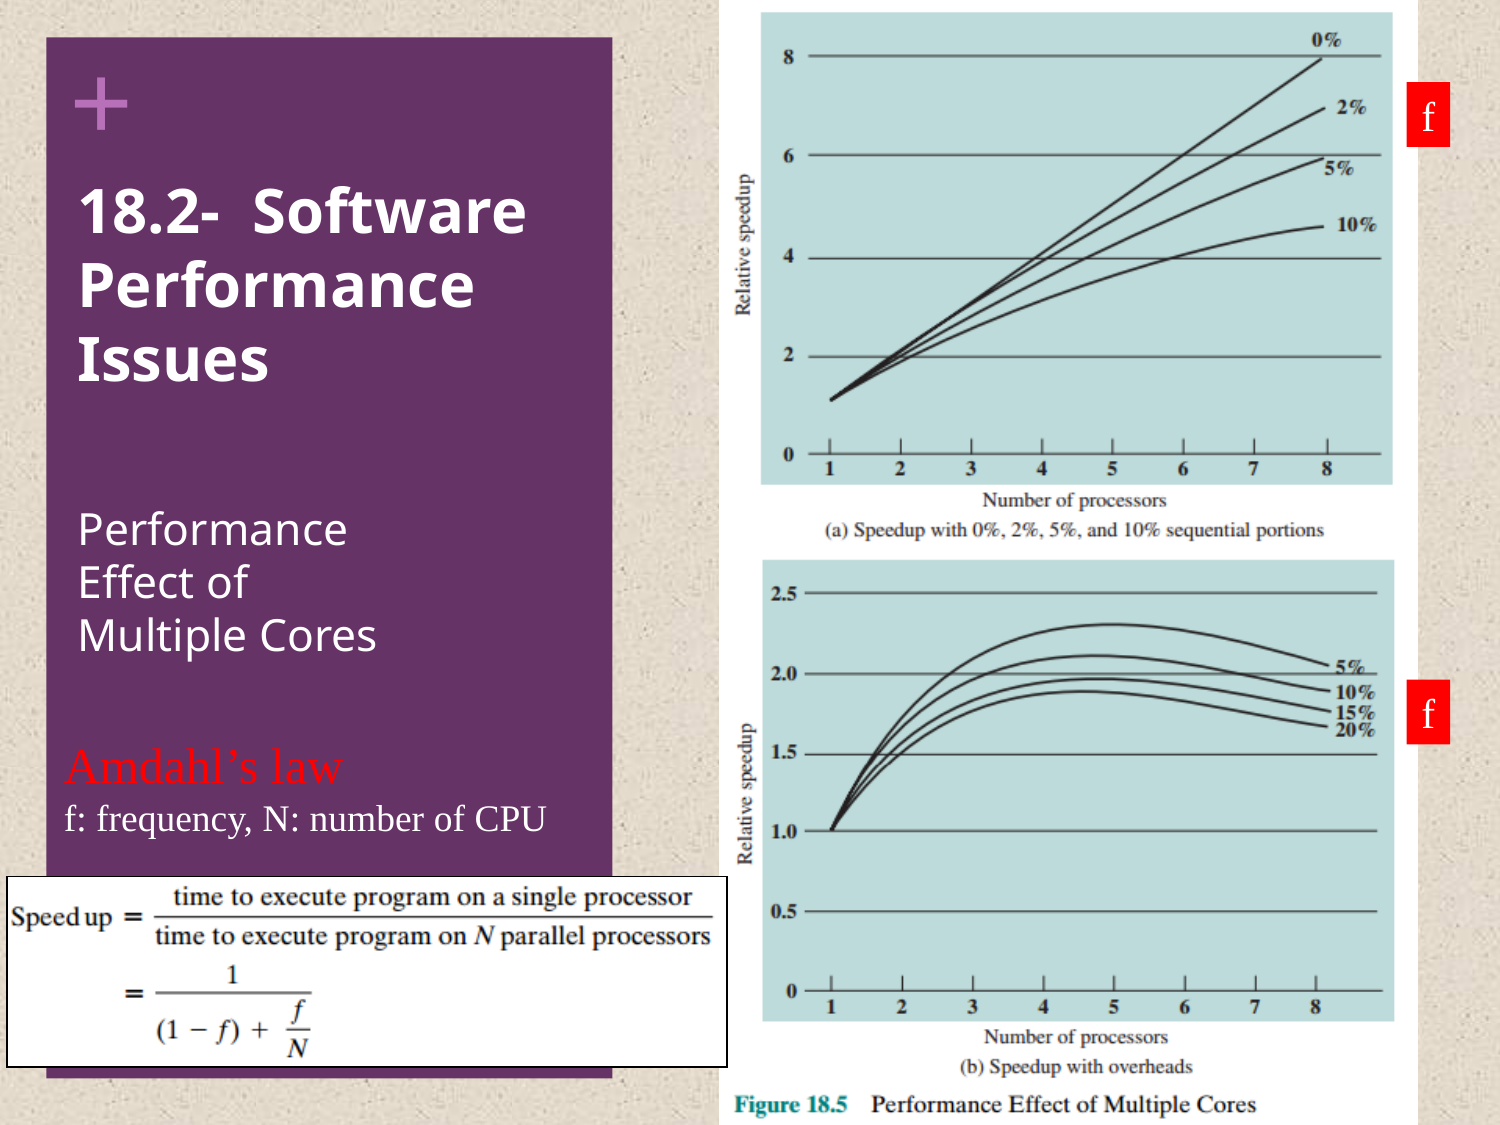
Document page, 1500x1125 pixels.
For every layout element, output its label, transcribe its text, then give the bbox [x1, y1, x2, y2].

picture [0, 0, 1500, 1125]
title 18.2- Software Performance Issues Performance Effect of Multiple Cores [62, 159, 597, 668]
text_box Amdahl’s law f: frequency, N: number of CPU [48, 726, 573, 847]
text_box f [1425, 82, 1451, 147]
text_box f [1425, 679, 1451, 745]
